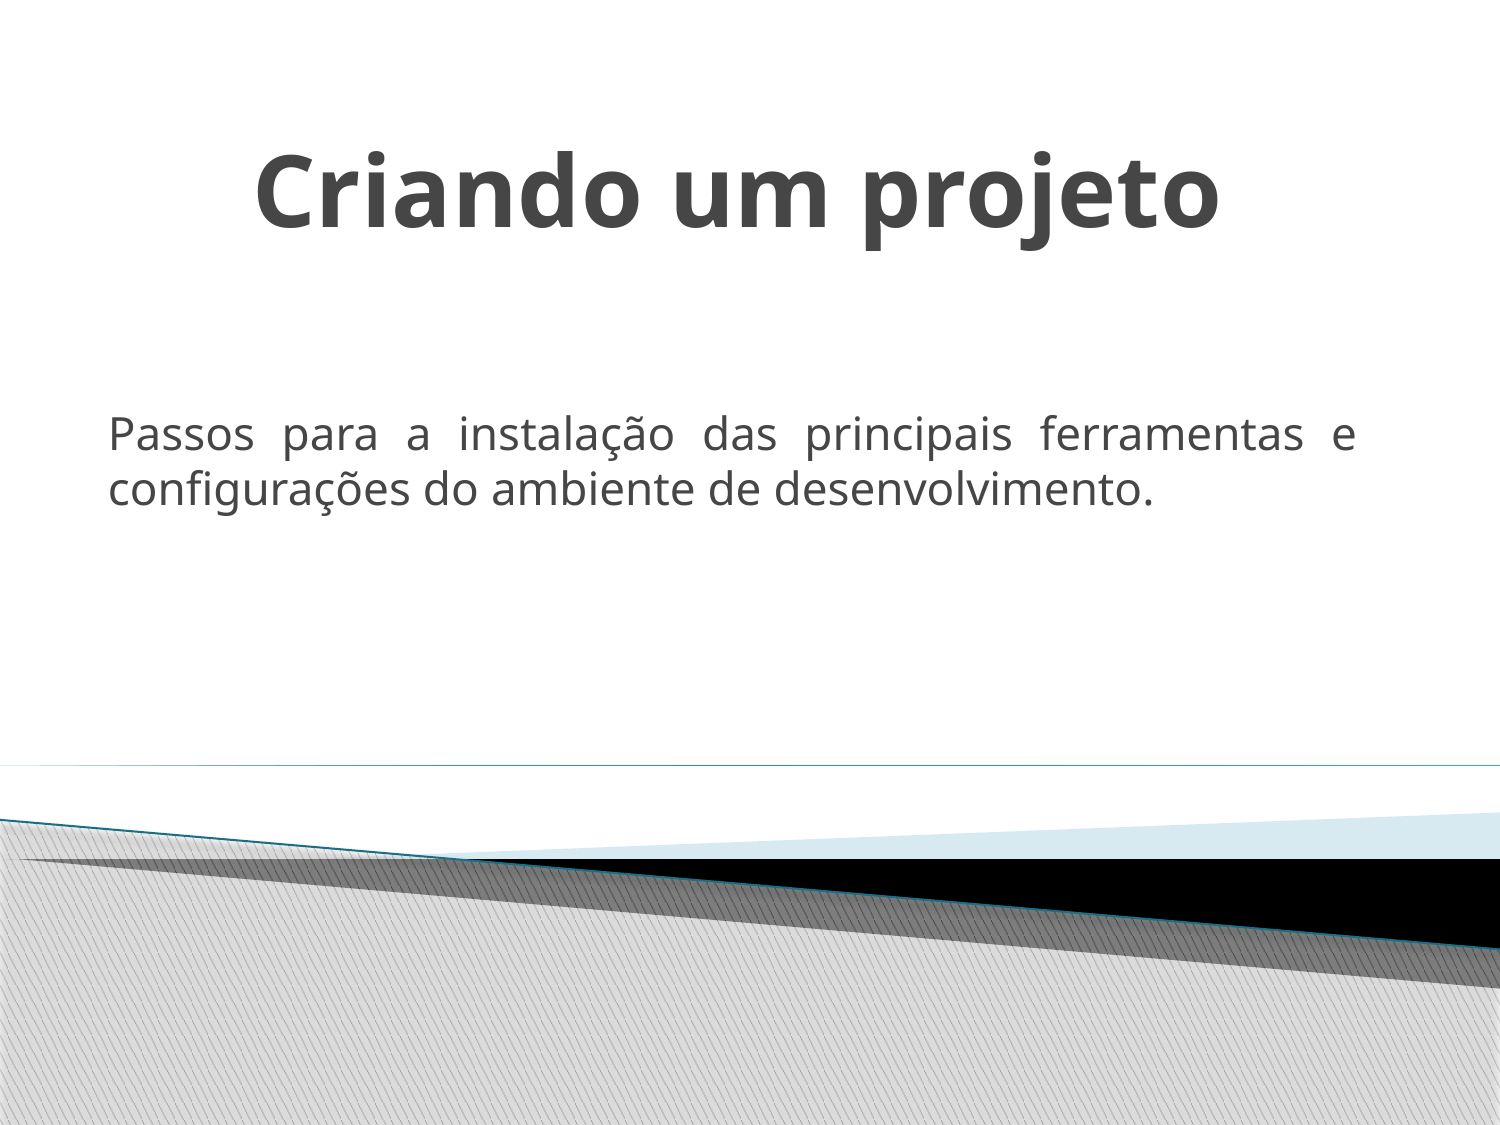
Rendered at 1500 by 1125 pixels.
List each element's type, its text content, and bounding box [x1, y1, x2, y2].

subtitle Passos para a instalação das principais ferramentas e configurações do ambiente de desenvolvimento. [100, 397, 1376, 1059]
picture [1376, 940, 1500, 989]
picture [5, 859, 100, 867]
title Criando um projeto [100, 78, 1376, 256]
